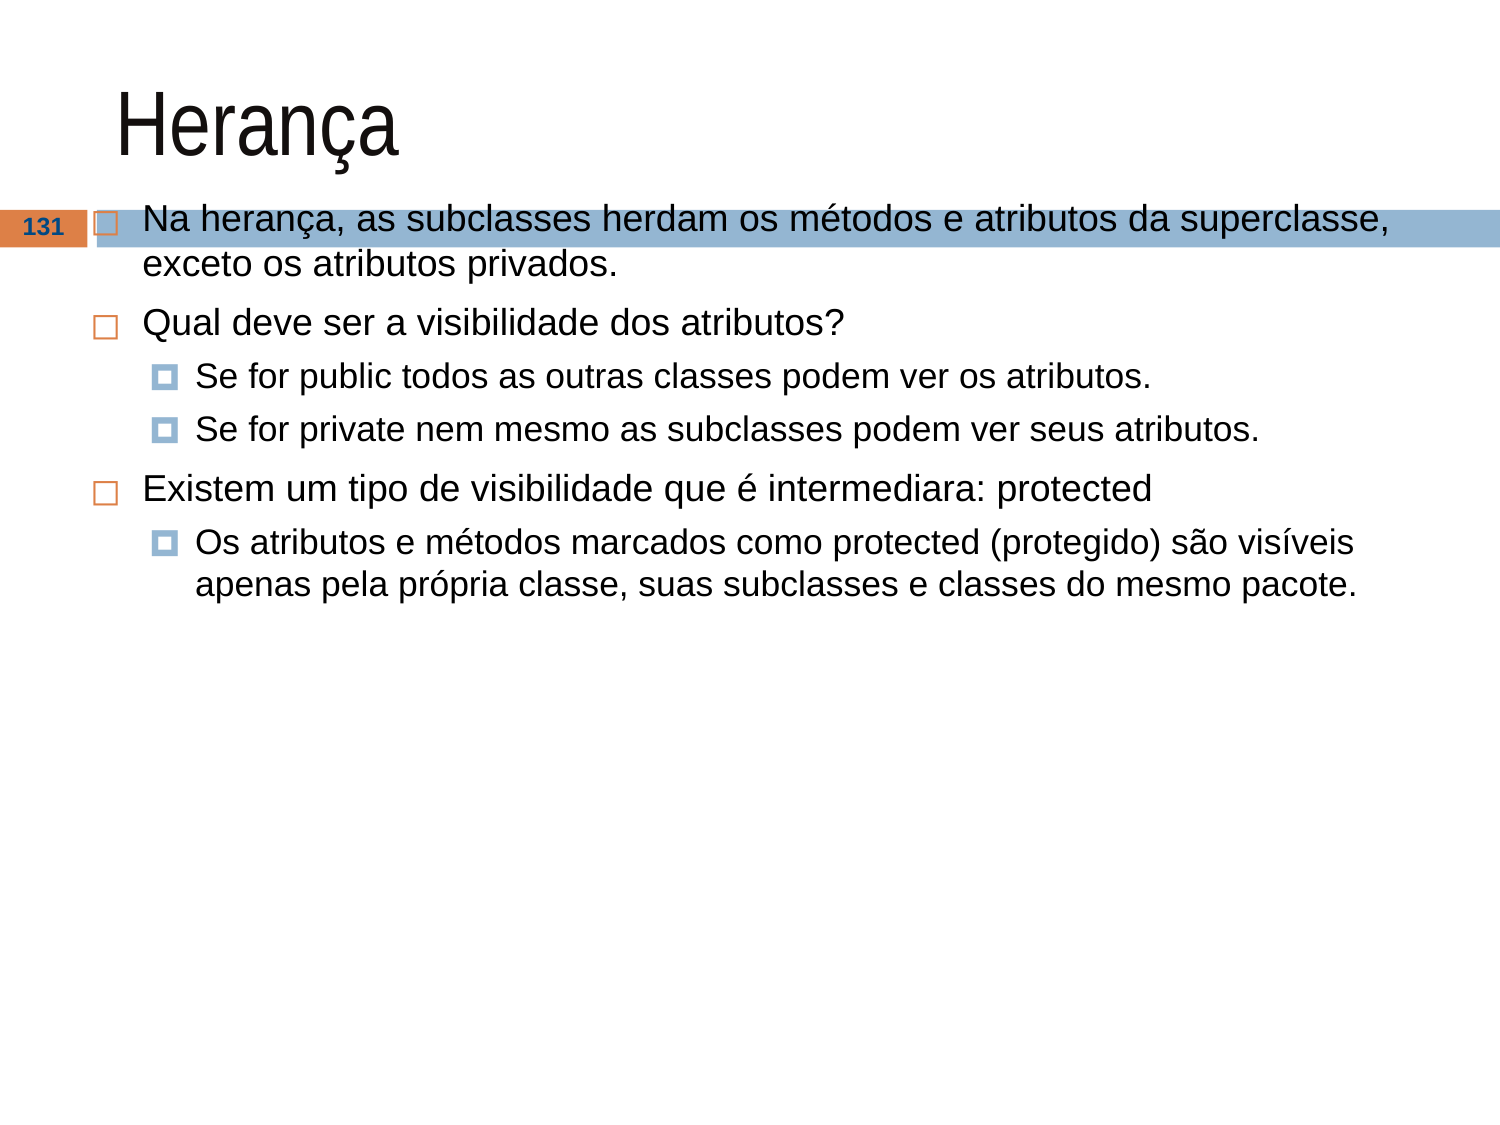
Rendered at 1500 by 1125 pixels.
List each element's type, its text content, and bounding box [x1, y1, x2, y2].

title Herança [100, 37, 1438, 200]
text_box ‹#› [0, 208, 75, 249]
list Na herança, as subclasses herdam os métodos e atributos da superclasse, exceto os atributos privados. Qual deve ser a visibilidade dos atributos? Se for public todos as outras classes podem ver os atributos. Se for private nem mesmo as subclasses podem ver seus atributos. Existem um tipo de visibilidade que é intermediara: protected Os atributos e métodos marcados como protected (protegido) são visíveis apenas pela própria classe, suas subclasses e classes do mesmo pacote. [75, 185, 1425, 968]
